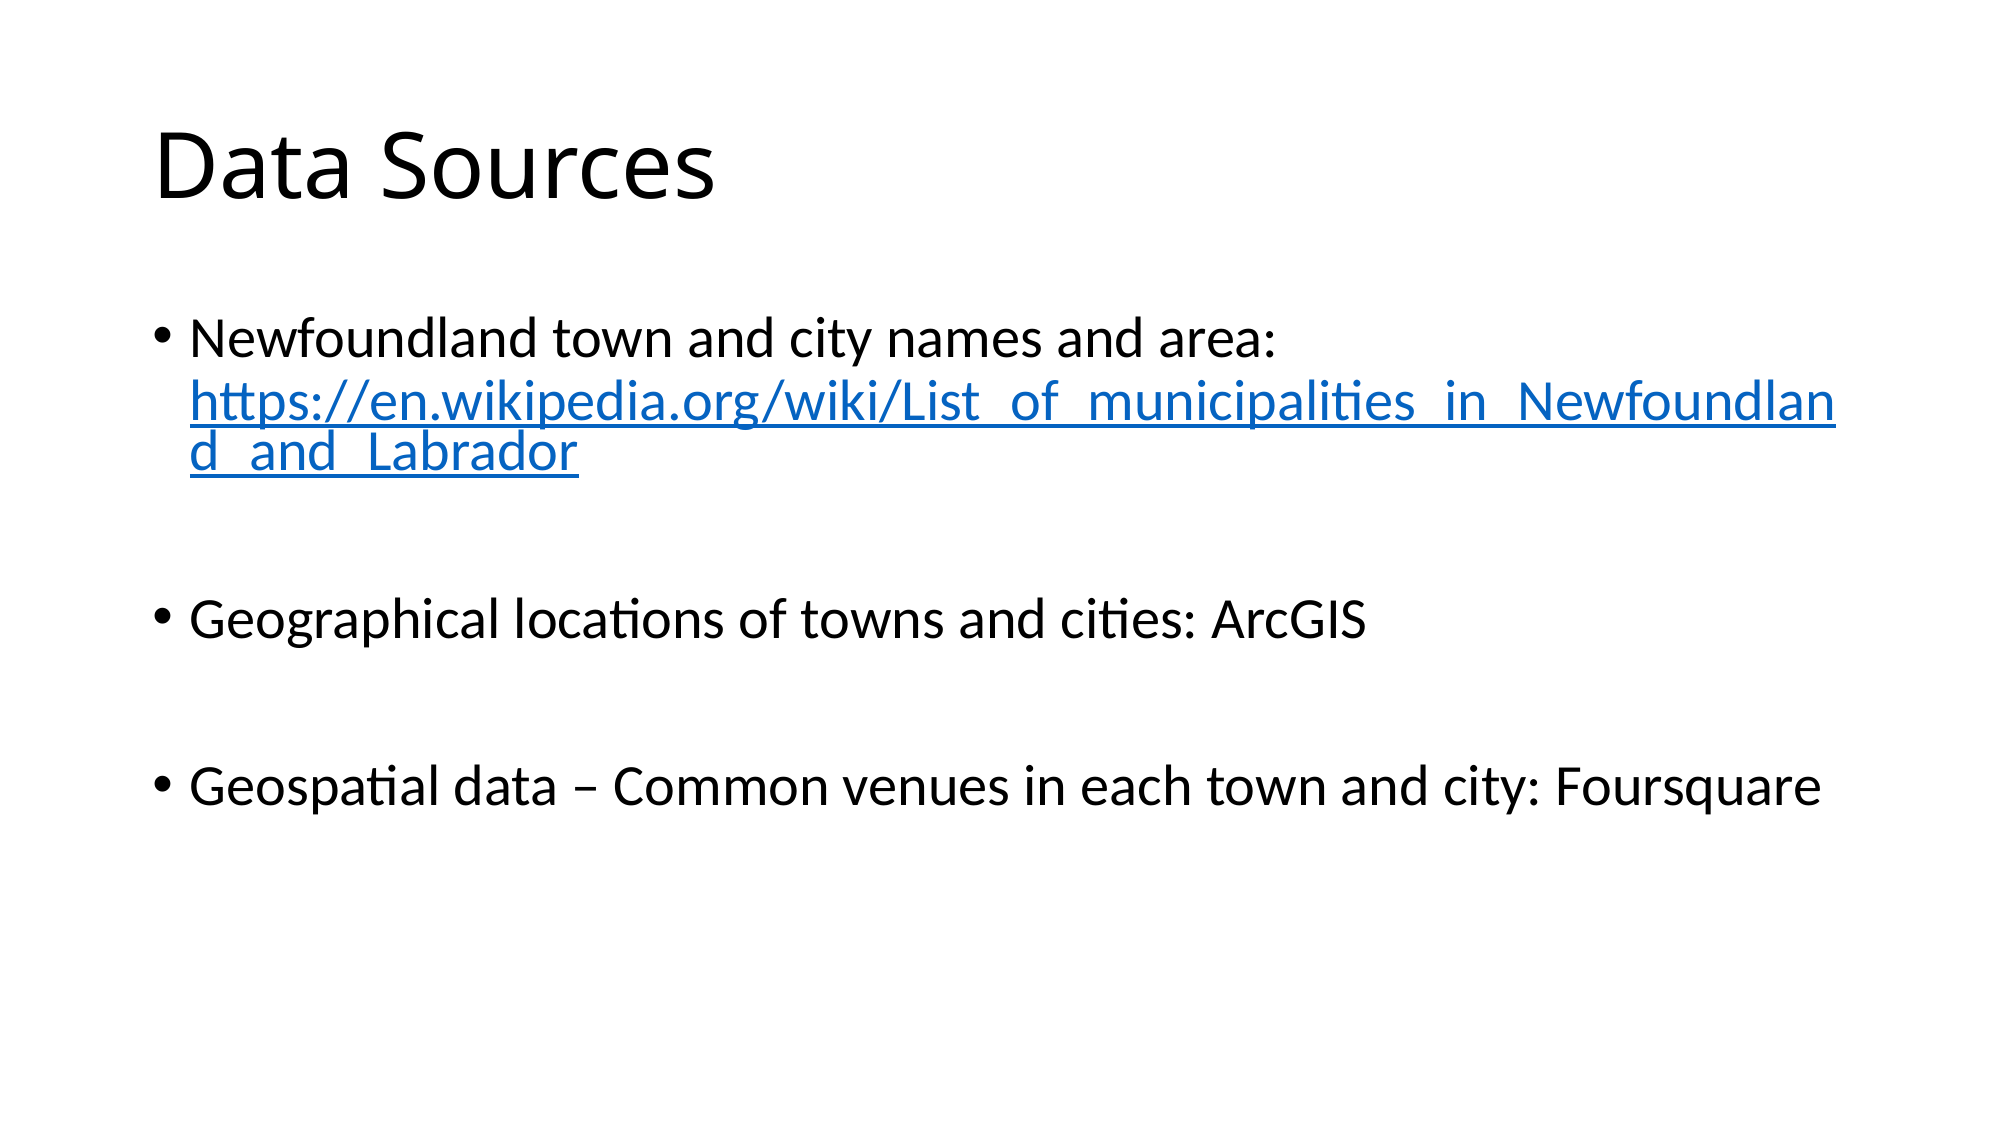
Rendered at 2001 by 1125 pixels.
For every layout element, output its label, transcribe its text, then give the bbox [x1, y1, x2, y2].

title Data Sources [137, 59, 1863, 278]
list Newfoundland town and city names and area: https://en.wikipedia.org/wiki/List_of_municipalities_in_Newfoundland_and_Labrador Geographical locations of towns and cities: ArcGIS Geospatial data – Common venues in each town and city: Foursquare [137, 299, 1863, 1014]
